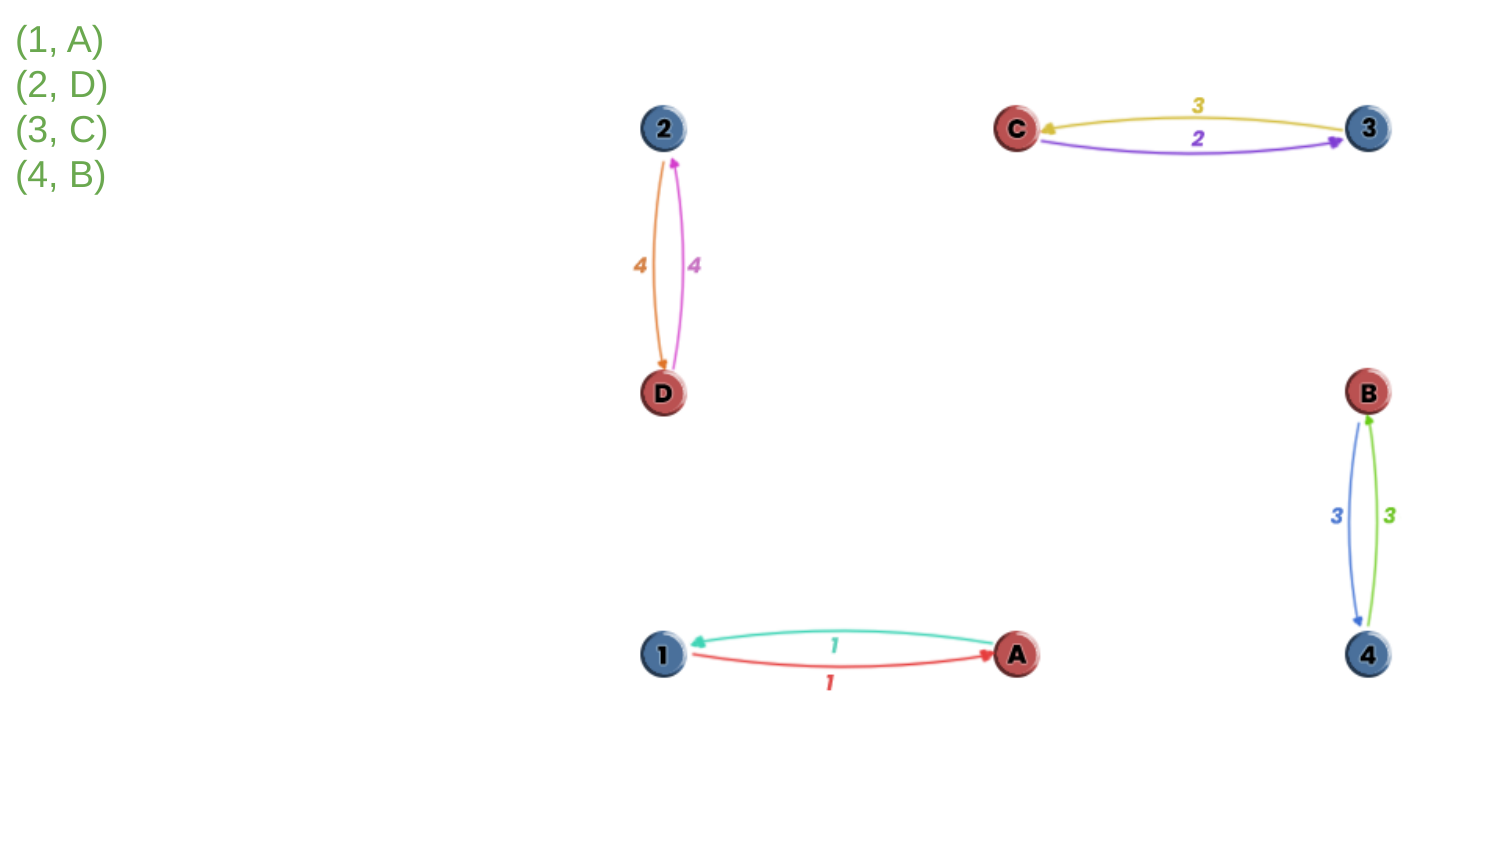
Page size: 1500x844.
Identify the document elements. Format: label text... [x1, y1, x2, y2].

picture [499, 0, 1500, 751]
text_box (1, A) (2, D) (3, C) (4, B) [0, 0, 335, 239]
